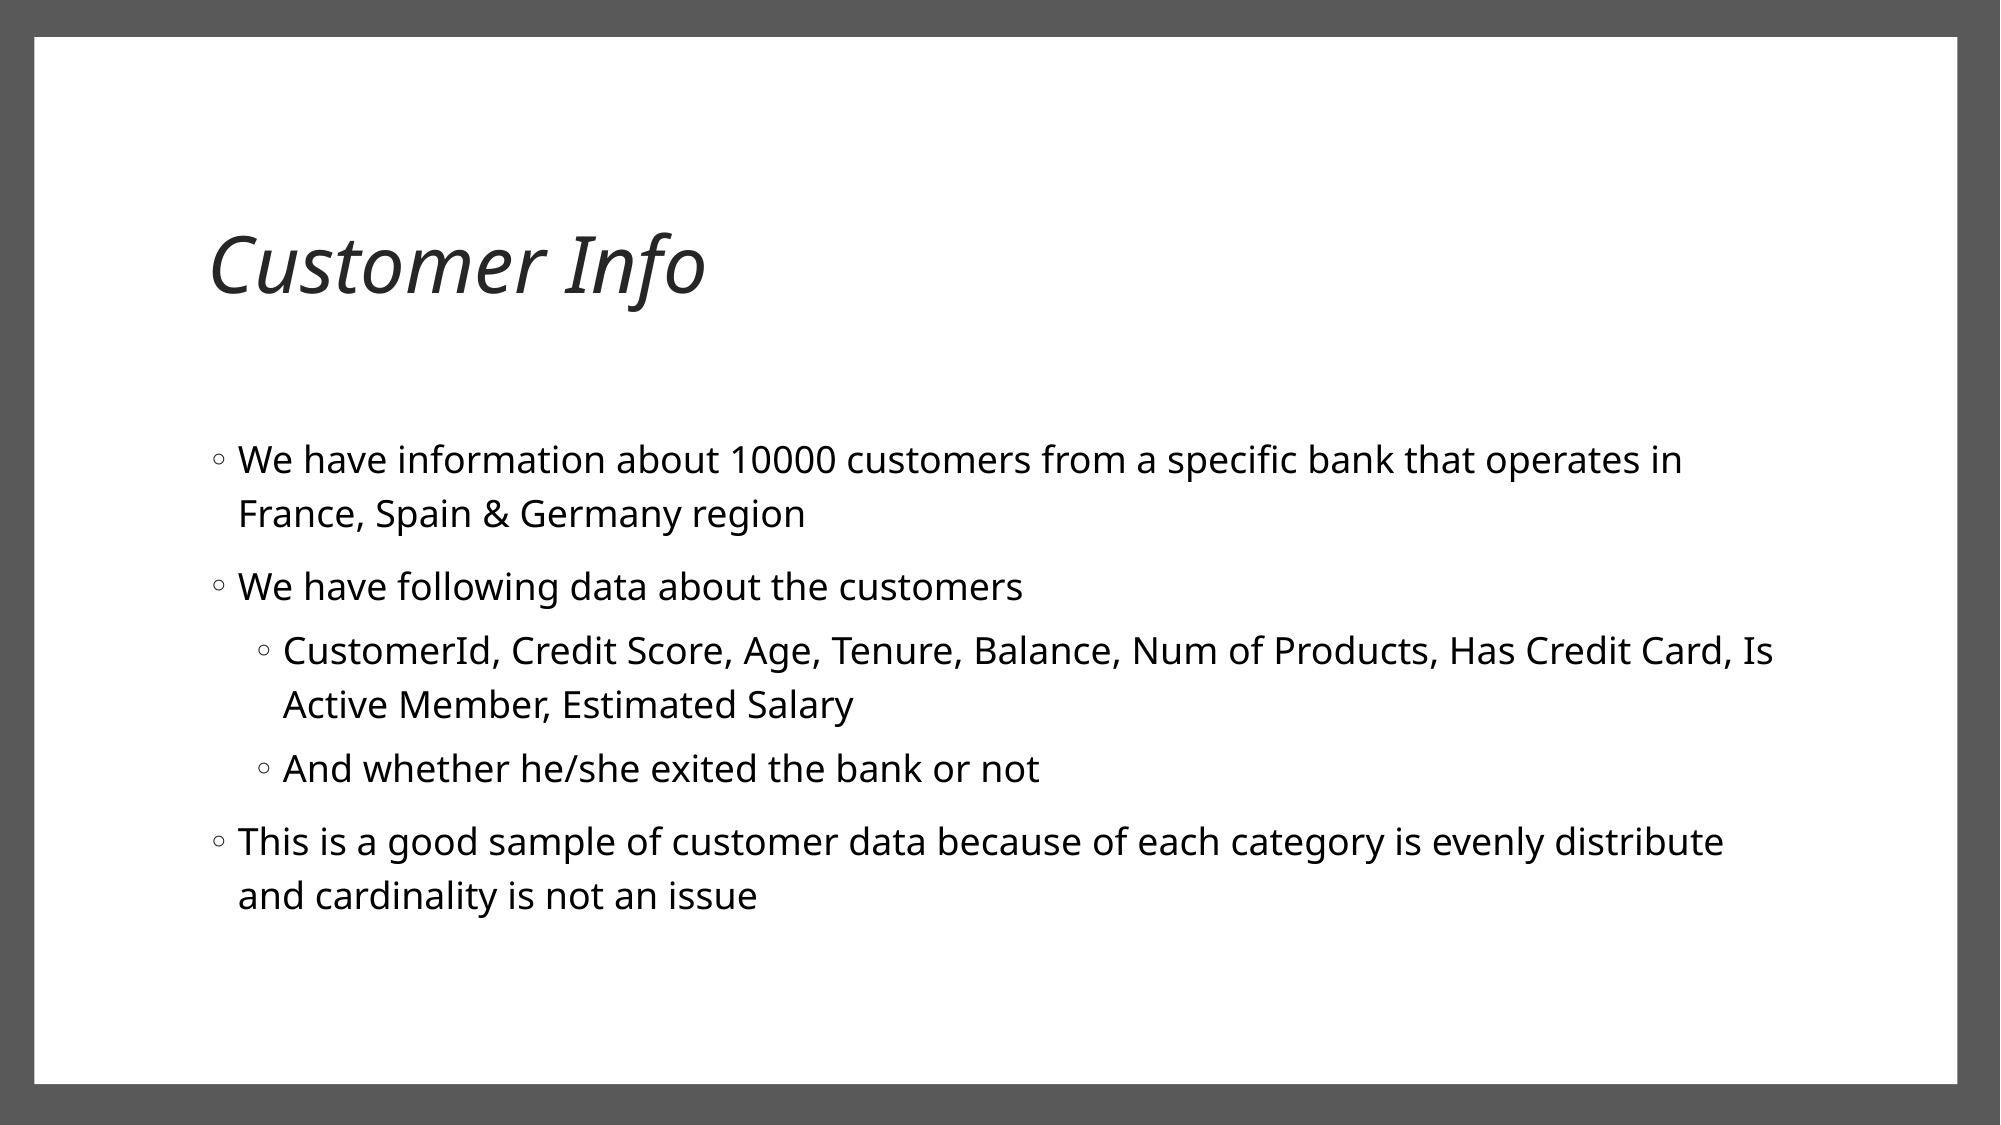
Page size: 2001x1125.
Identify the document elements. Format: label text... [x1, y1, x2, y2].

list We have information about 10000 customers from a specific bank that operates in France, Spain & Germany region We have following data about the customers CustomerId, Credit Score, Age, Tenure, Balance, Num of Products, Has Credit Card, Is Active Member, Estimated Salary And whether he/she exited the bank or not This is a good sample of customer data because of each category is evenly distribute and cardinality is not an issue [192, 419, 1800, 979]
title Customer Info [192, 142, 1800, 394]
text_box [0, 0, 2000, 1125]
text_box [34, 37, 1958, 1085]
